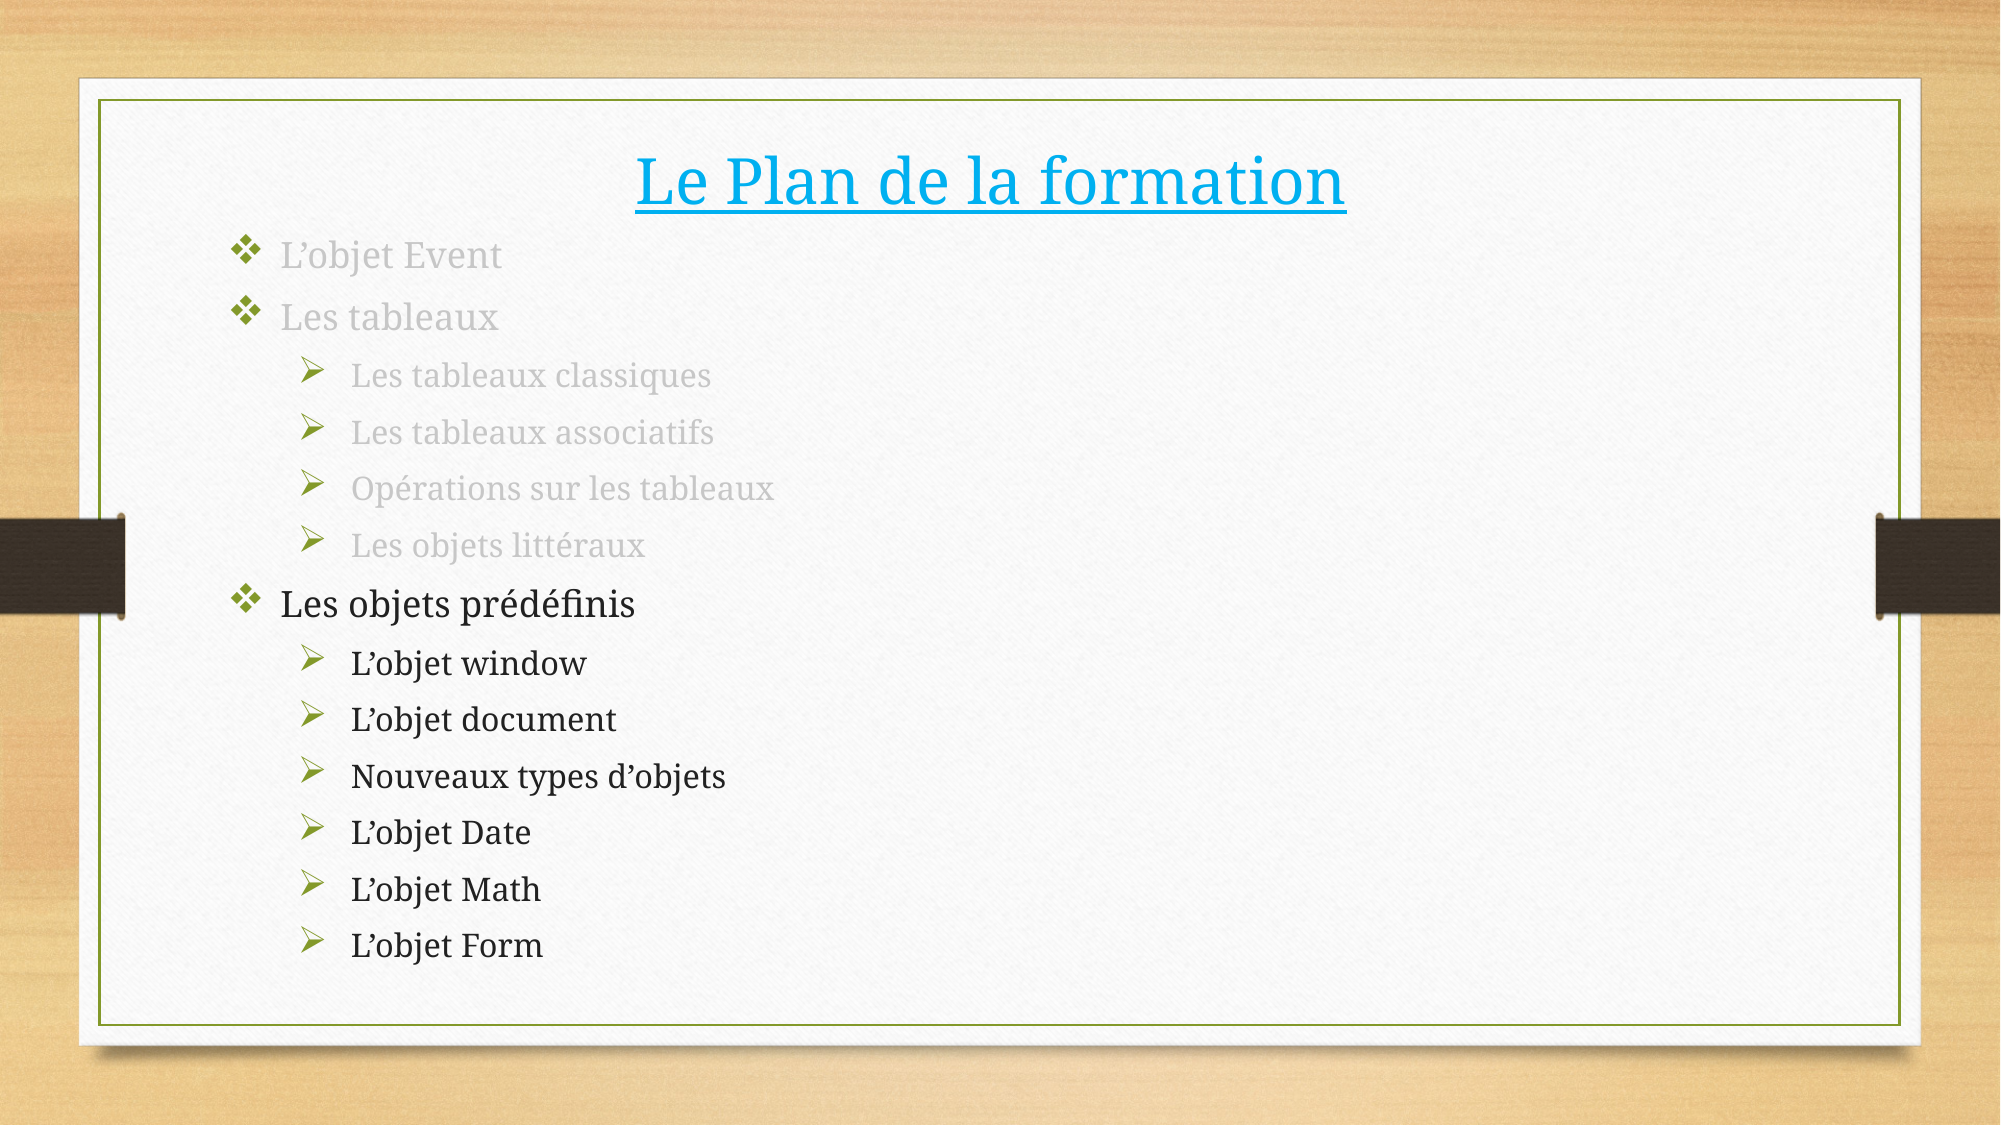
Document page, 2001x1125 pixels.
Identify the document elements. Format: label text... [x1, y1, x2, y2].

title Le Plan de la formation [620, 117, 1381, 224]
picture [0, 0, 2001, 1125]
list L’objet Event Les tableaux Les tableaux classiques Les tableaux associatifs Opérations sur les tableaux Les objets littéraux Les objets prédéfinis L’objet window L’objet document Nouveaux types d’objets L’objet Date L’objet Math L’objet Form [212, 224, 1789, 979]
